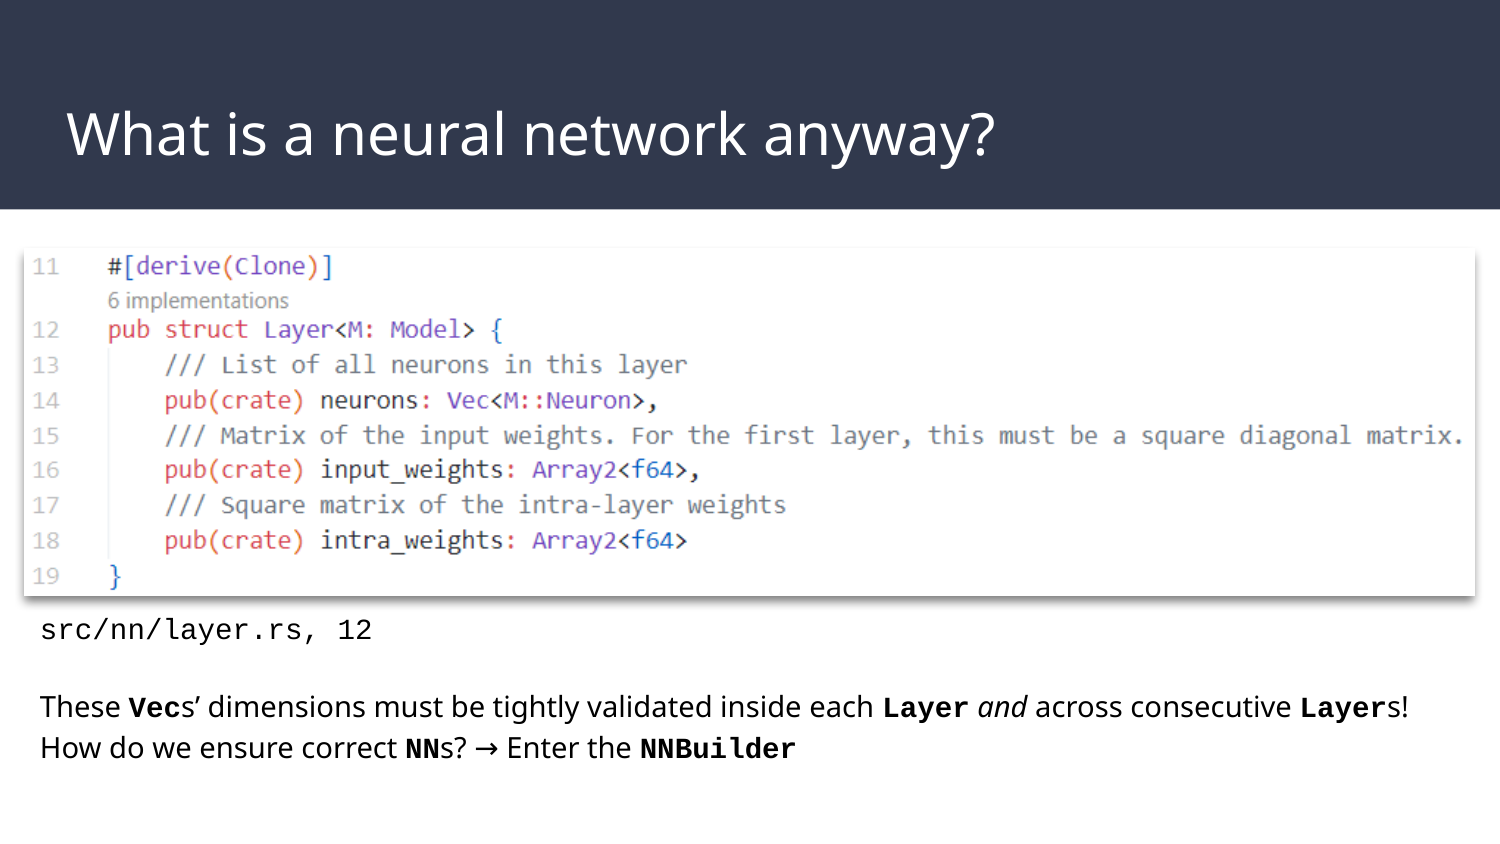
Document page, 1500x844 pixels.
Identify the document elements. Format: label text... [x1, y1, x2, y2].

title What is a neural network anyway? [51, 82, 1449, 185]
text_box These Vecs’ dimensions must be tightly validated inside each Layer and across consecutive Layers! How do we ensure correct NNs? → Enter the NNBuilder [24, 668, 1475, 779]
picture [24, 248, 1476, 596]
text_box src/nn/layer.rs, 12 [24, 603, 1475, 661]
